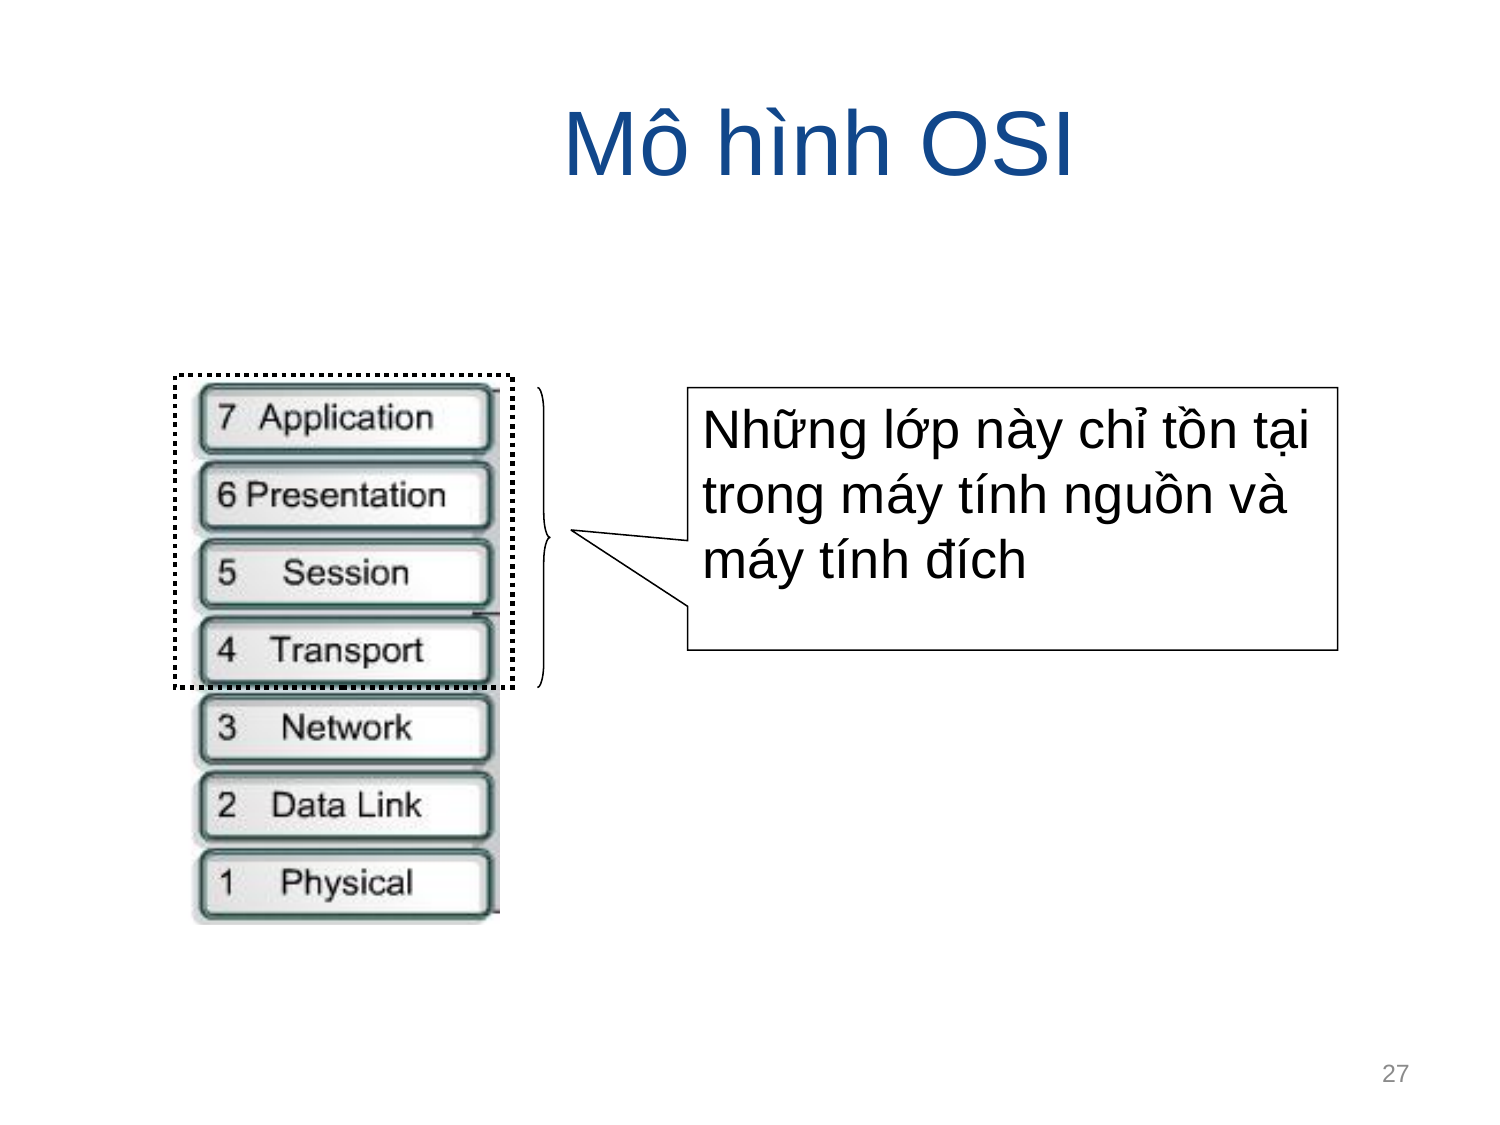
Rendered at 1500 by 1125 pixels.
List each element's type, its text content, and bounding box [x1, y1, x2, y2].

text_box [537, 387, 550, 688]
slide_number 27 [1074, 1042, 1425, 1103]
text_box Những lớp này chỉ tồn tại trong máy tính nguồn và máy tính đích [570, 387, 1338, 651]
title Mô hình OSI [174, 45, 1466, 233]
text_box [501, 374, 513, 688]
picture [187, 374, 501, 926]
text_box [174, 374, 186, 688]
